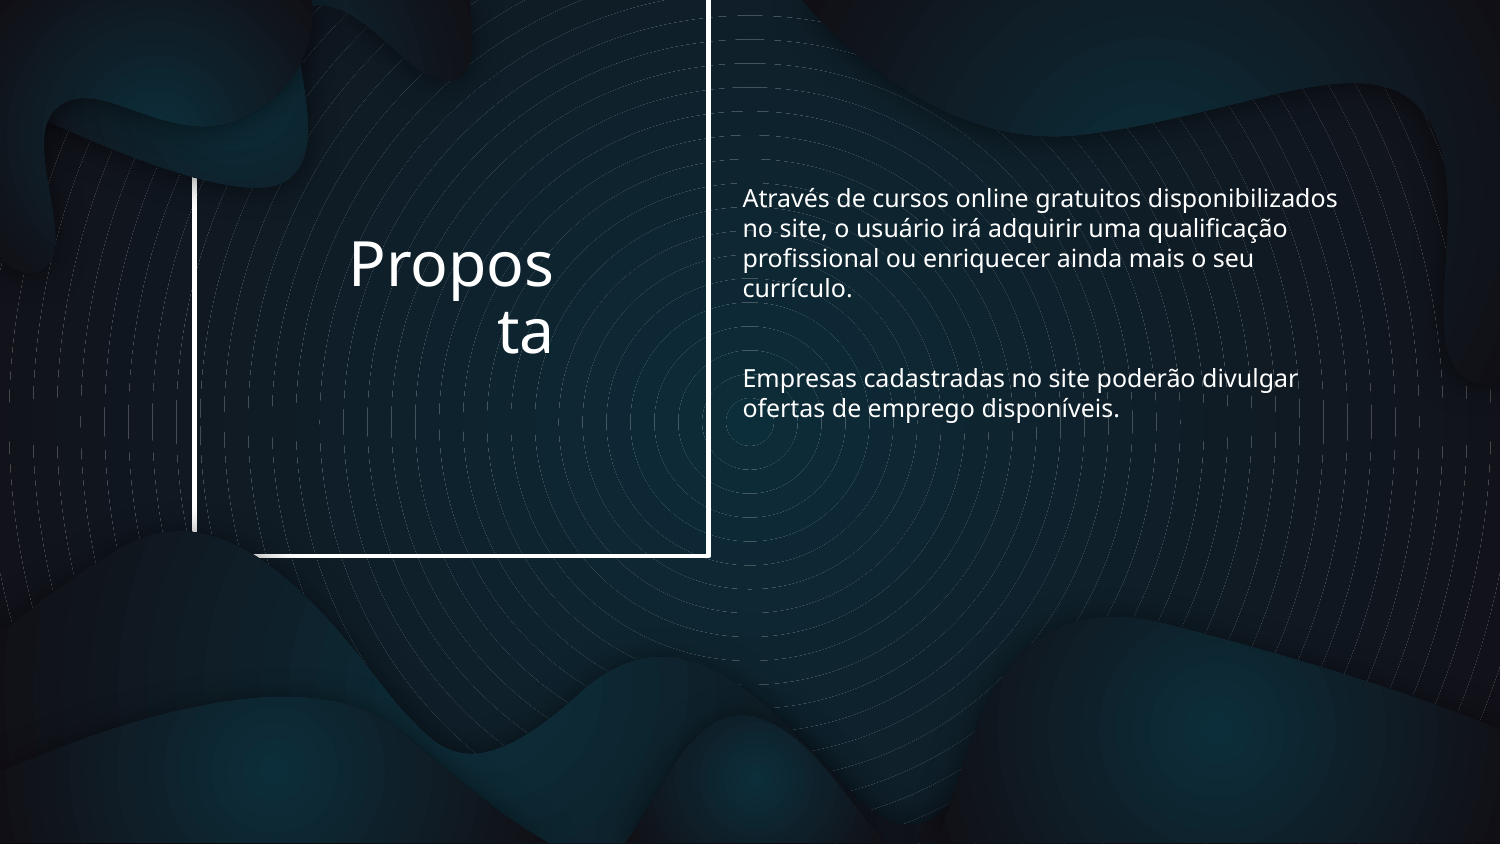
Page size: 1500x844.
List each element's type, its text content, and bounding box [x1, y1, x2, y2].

text_box Através de cursos online gratuitos disponibilizados no site, o usuário irá adquirir uma qualificação profissional ou enriquecer ainda mais o seu currículo. Empresas cadastradas no site poderão divulgar ofertas de emprego disponíveis. [727, 175, 1374, 520]
title Proposta [327, 198, 567, 402]
